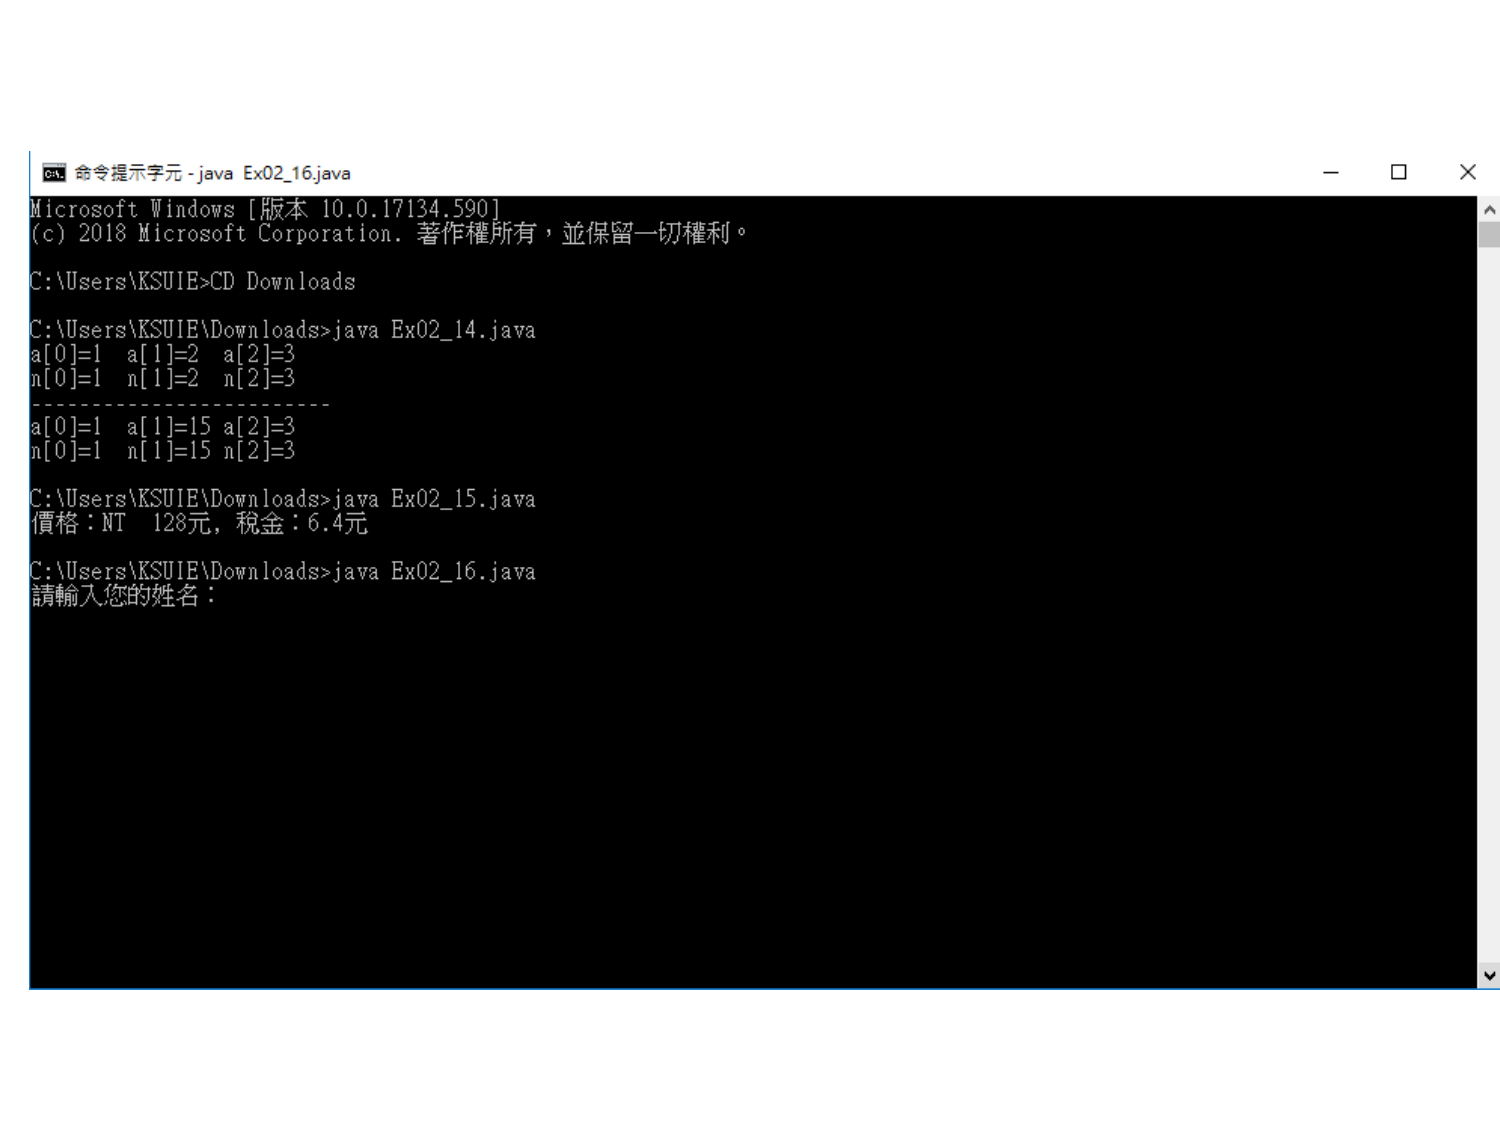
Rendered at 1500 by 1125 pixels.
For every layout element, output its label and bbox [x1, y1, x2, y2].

picture [29, 151, 1500, 990]
